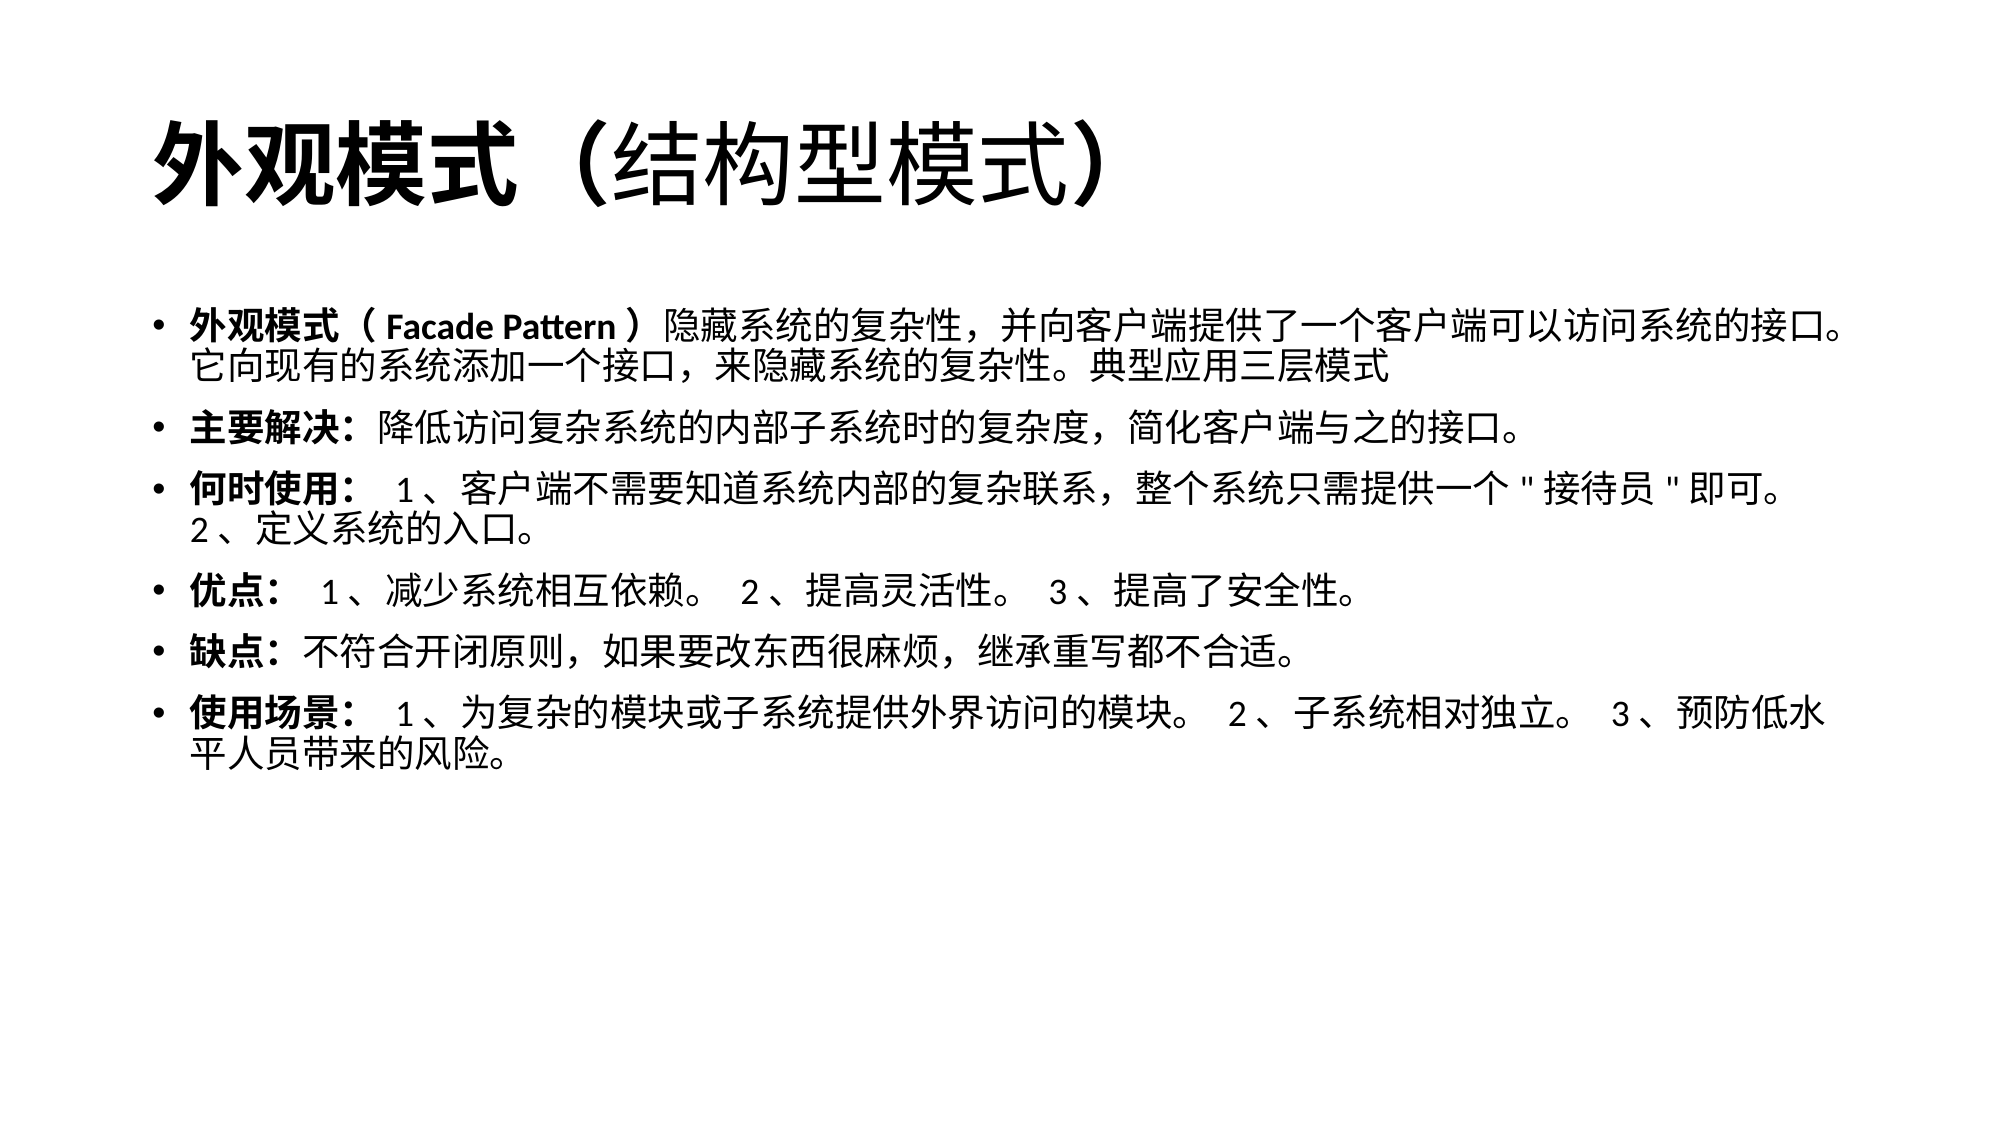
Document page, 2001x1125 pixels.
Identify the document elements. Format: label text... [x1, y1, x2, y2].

list 外观模式（Facade Pattern）隐藏系统的复杂性，并向客户端提供了一个客户端可以访问系统的接口。它向现有的系统添加一个接口，来隐藏系统的复杂性。典型应用三层模式 主要解决：降低访问复杂系统的内部子系统时的复杂度，简化客户端与之的接口。 何时使用： 1、客户端不需要知道系统内部的复杂联系，整个系统只需提供一个"接待员"即可。 2、定义系统的入口。 优点： 1、减少系统相互依赖。 2、提高灵活性。 3、提高了安全性。 缺点：不符合开闭原则，如果要改东西很麻烦，继承重写都不合适。 使用场景： 1、为复杂的模块或子系统提供外界访问的模块。 2、子系统相对独立。 3、预防低水平人员带来的风险。 [137, 299, 1863, 1014]
title 外观模式（结构型模式） [137, 59, 1863, 278]
